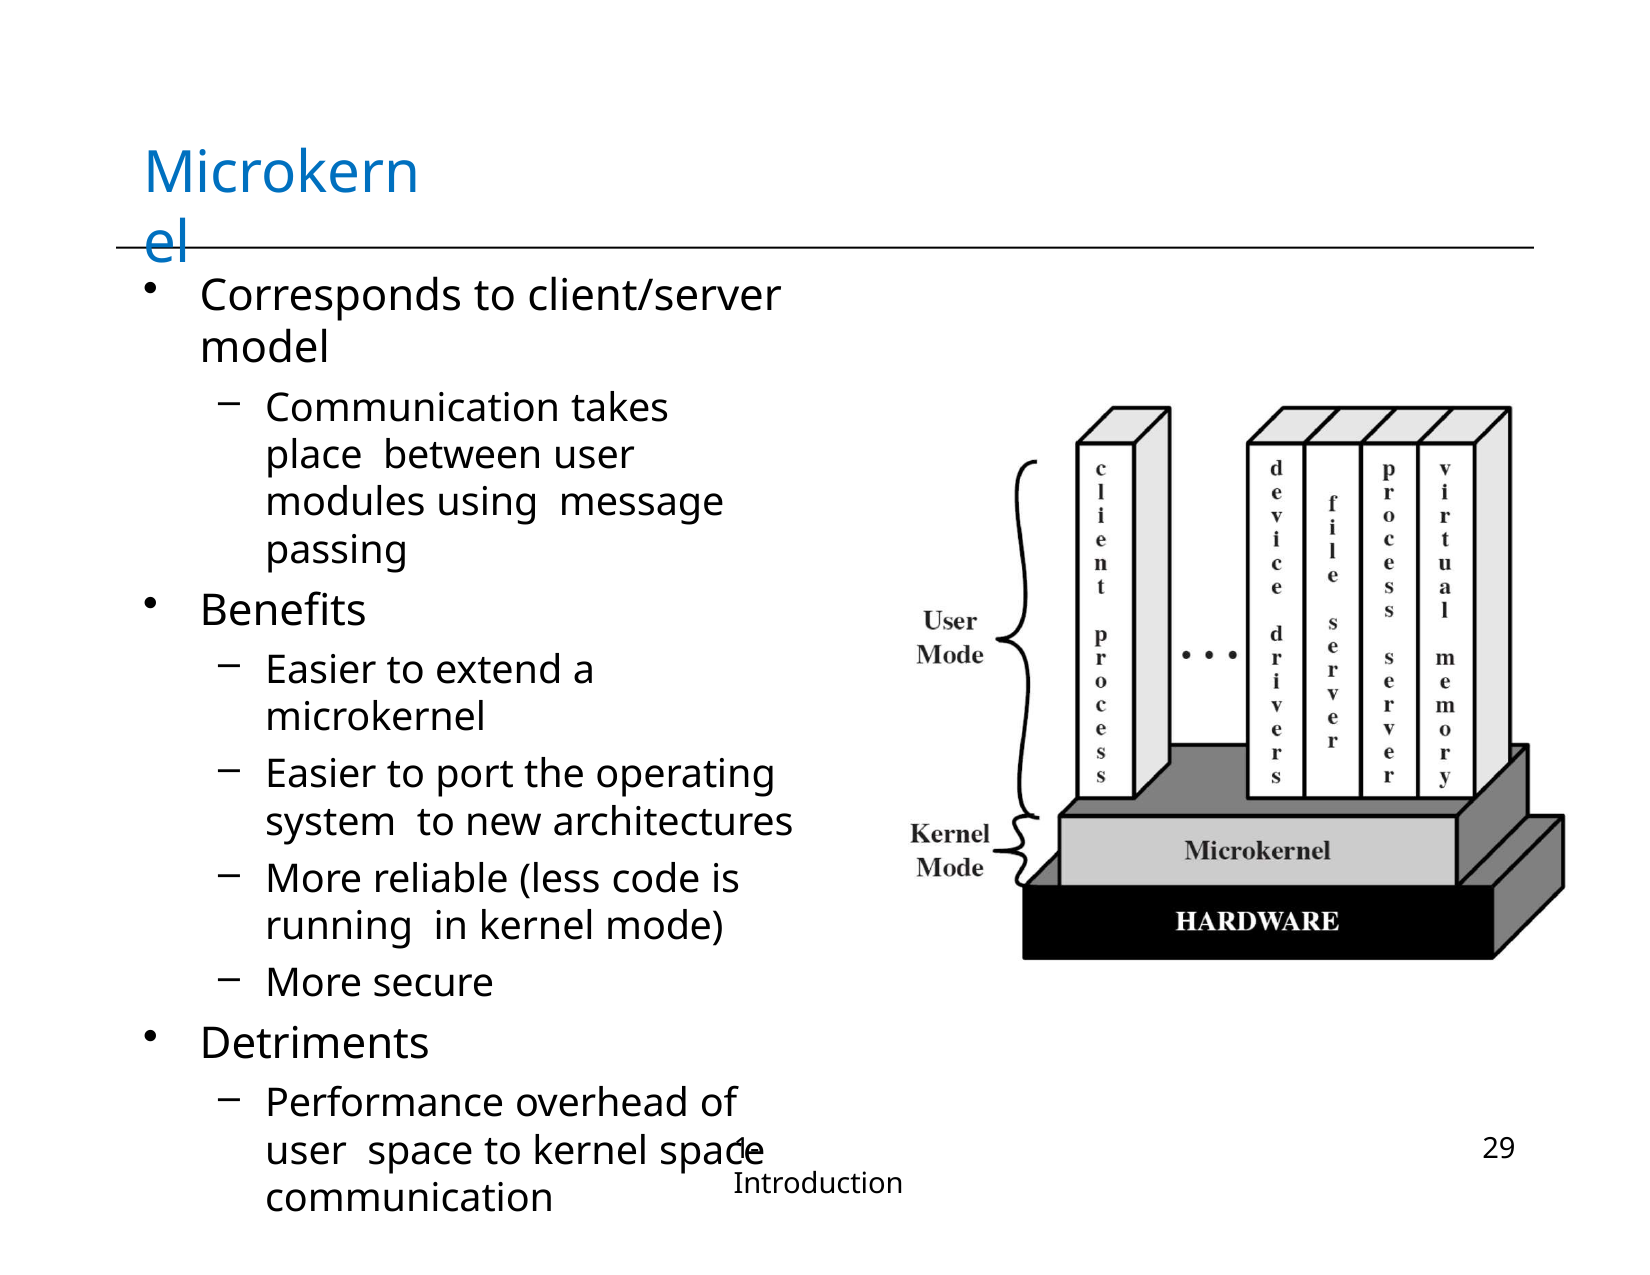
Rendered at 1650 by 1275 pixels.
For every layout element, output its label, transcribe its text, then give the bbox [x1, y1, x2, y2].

slide_number 29 [1480, 1127, 1521, 1275]
text_box Corresponds to client/server model Communication takes place between user modules using message passing Benefits Easier to extend a microkernel Easier to port the operating system to new architectures More reliable (less code is running in kernel mode) More secure Detriments Performance overhead of user space to kernel space communication [141, 253, 886, 1220]
footer 1-Introduction [731, 1127, 920, 1275]
picture [908, 403, 1570, 961]
title Microkernel [141, 132, 441, 253]
